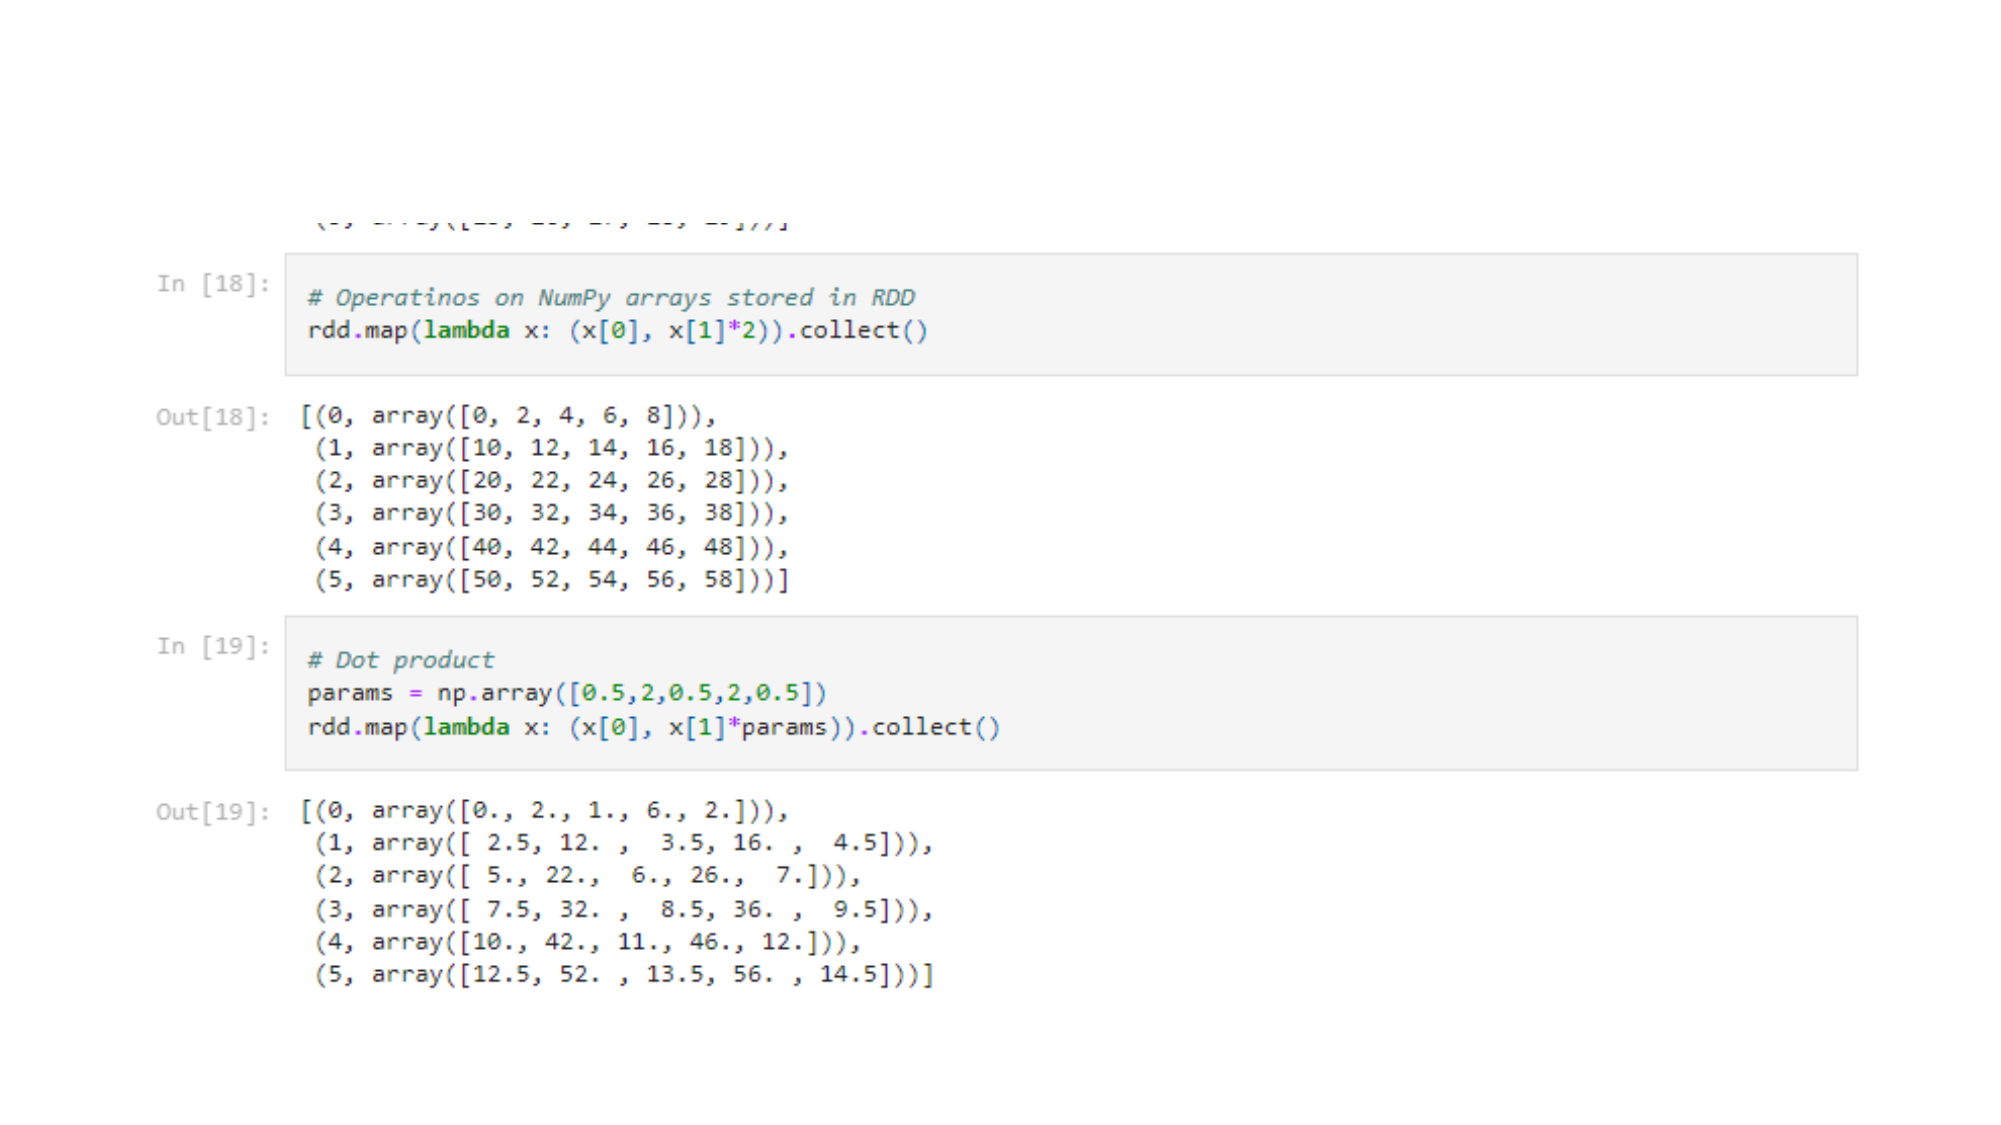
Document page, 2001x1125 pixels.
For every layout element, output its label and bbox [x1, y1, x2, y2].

picture [107, 223, 1863, 1043]
